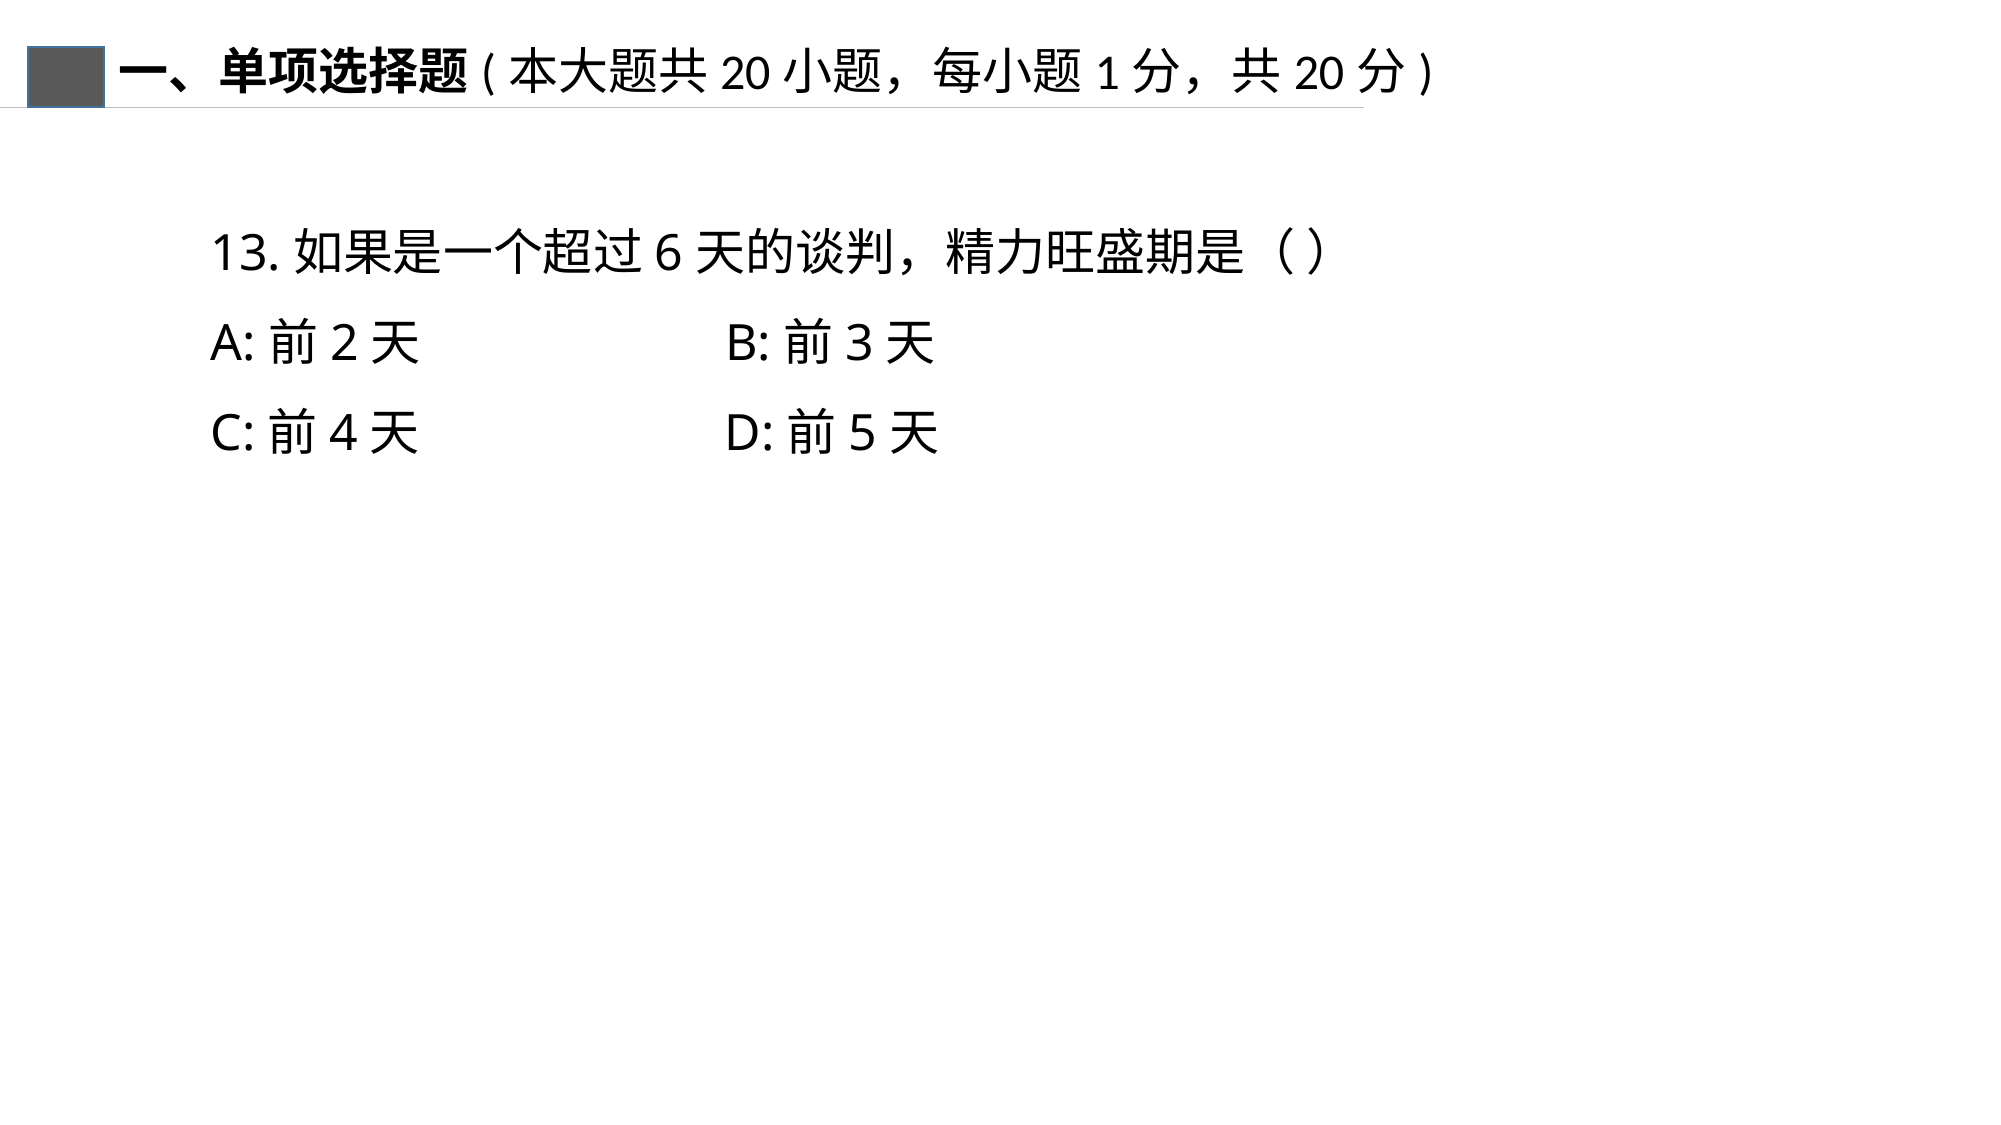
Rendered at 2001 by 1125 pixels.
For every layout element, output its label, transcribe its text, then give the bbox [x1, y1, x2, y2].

text_box 一、单项选择题(本大题共20小题，每小题1分，共20分) [104, 31, 1454, 107]
text_box [27, 46, 105, 107]
text_box 13.如果是一个超过6天的谈判，精力旺盛期是（ ） A:前2天 B:前3天 C:前4天 D:前5天 [195, 183, 1721, 468]
